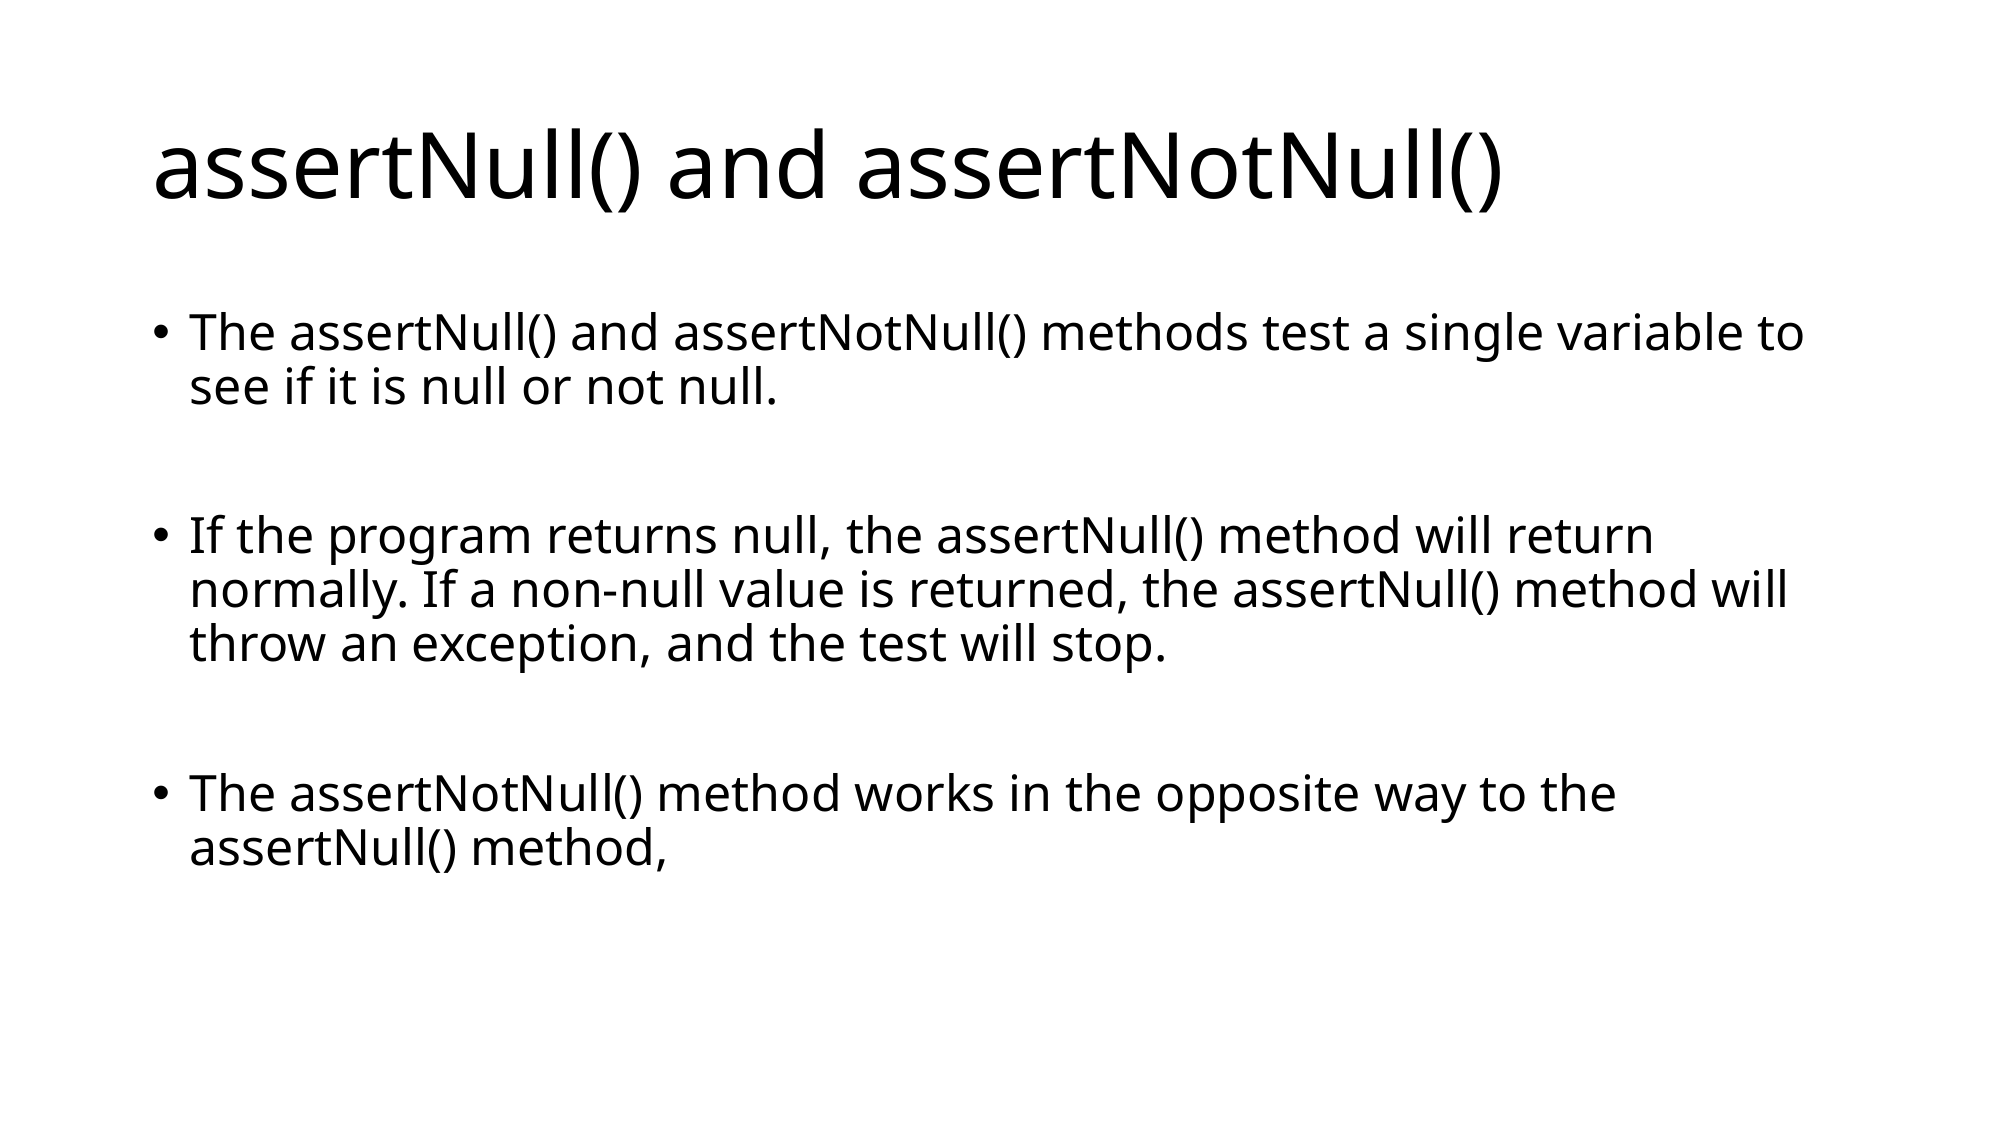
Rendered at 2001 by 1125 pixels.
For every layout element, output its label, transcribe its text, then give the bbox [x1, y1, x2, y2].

title assertNull() and assertNotNull() [137, 59, 1863, 278]
list The assertNull() and assertNotNull() methods test a single variable to see if it is null or not null. If the program returns null, the assertNull() method will return normally. If a non-null value is returned, the assertNull() method will throw an exception, and the test will stop. The assertNotNull() method works in the opposite way to the assertNull() method, [137, 299, 1863, 1014]
